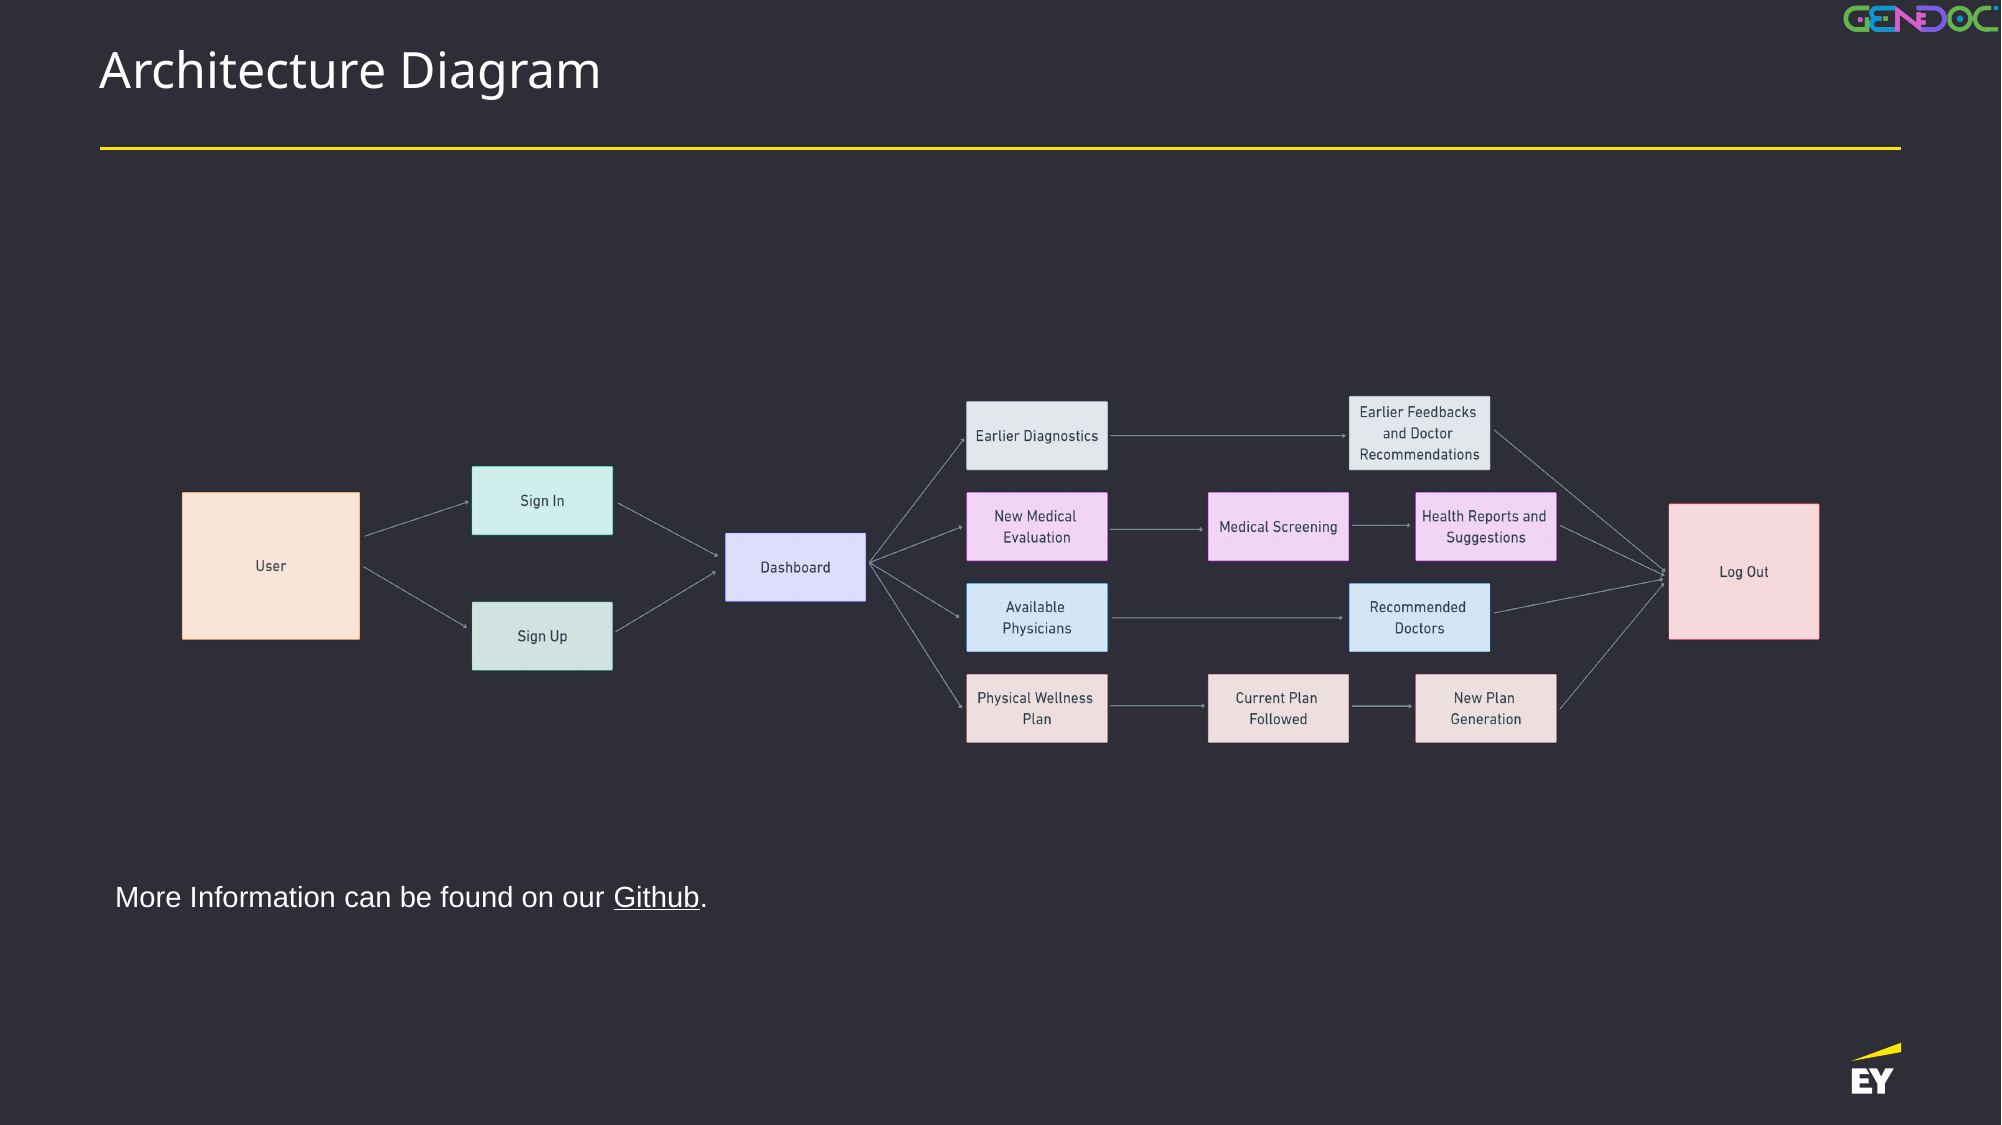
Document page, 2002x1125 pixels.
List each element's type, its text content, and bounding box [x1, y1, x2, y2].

picture [161, 375, 1840, 750]
text_box More Information can be found on our Github. [100, 870, 732, 921]
picture [1840, 0, 2001, 42]
title Architecture Diagram [100, 48, 1901, 146]
